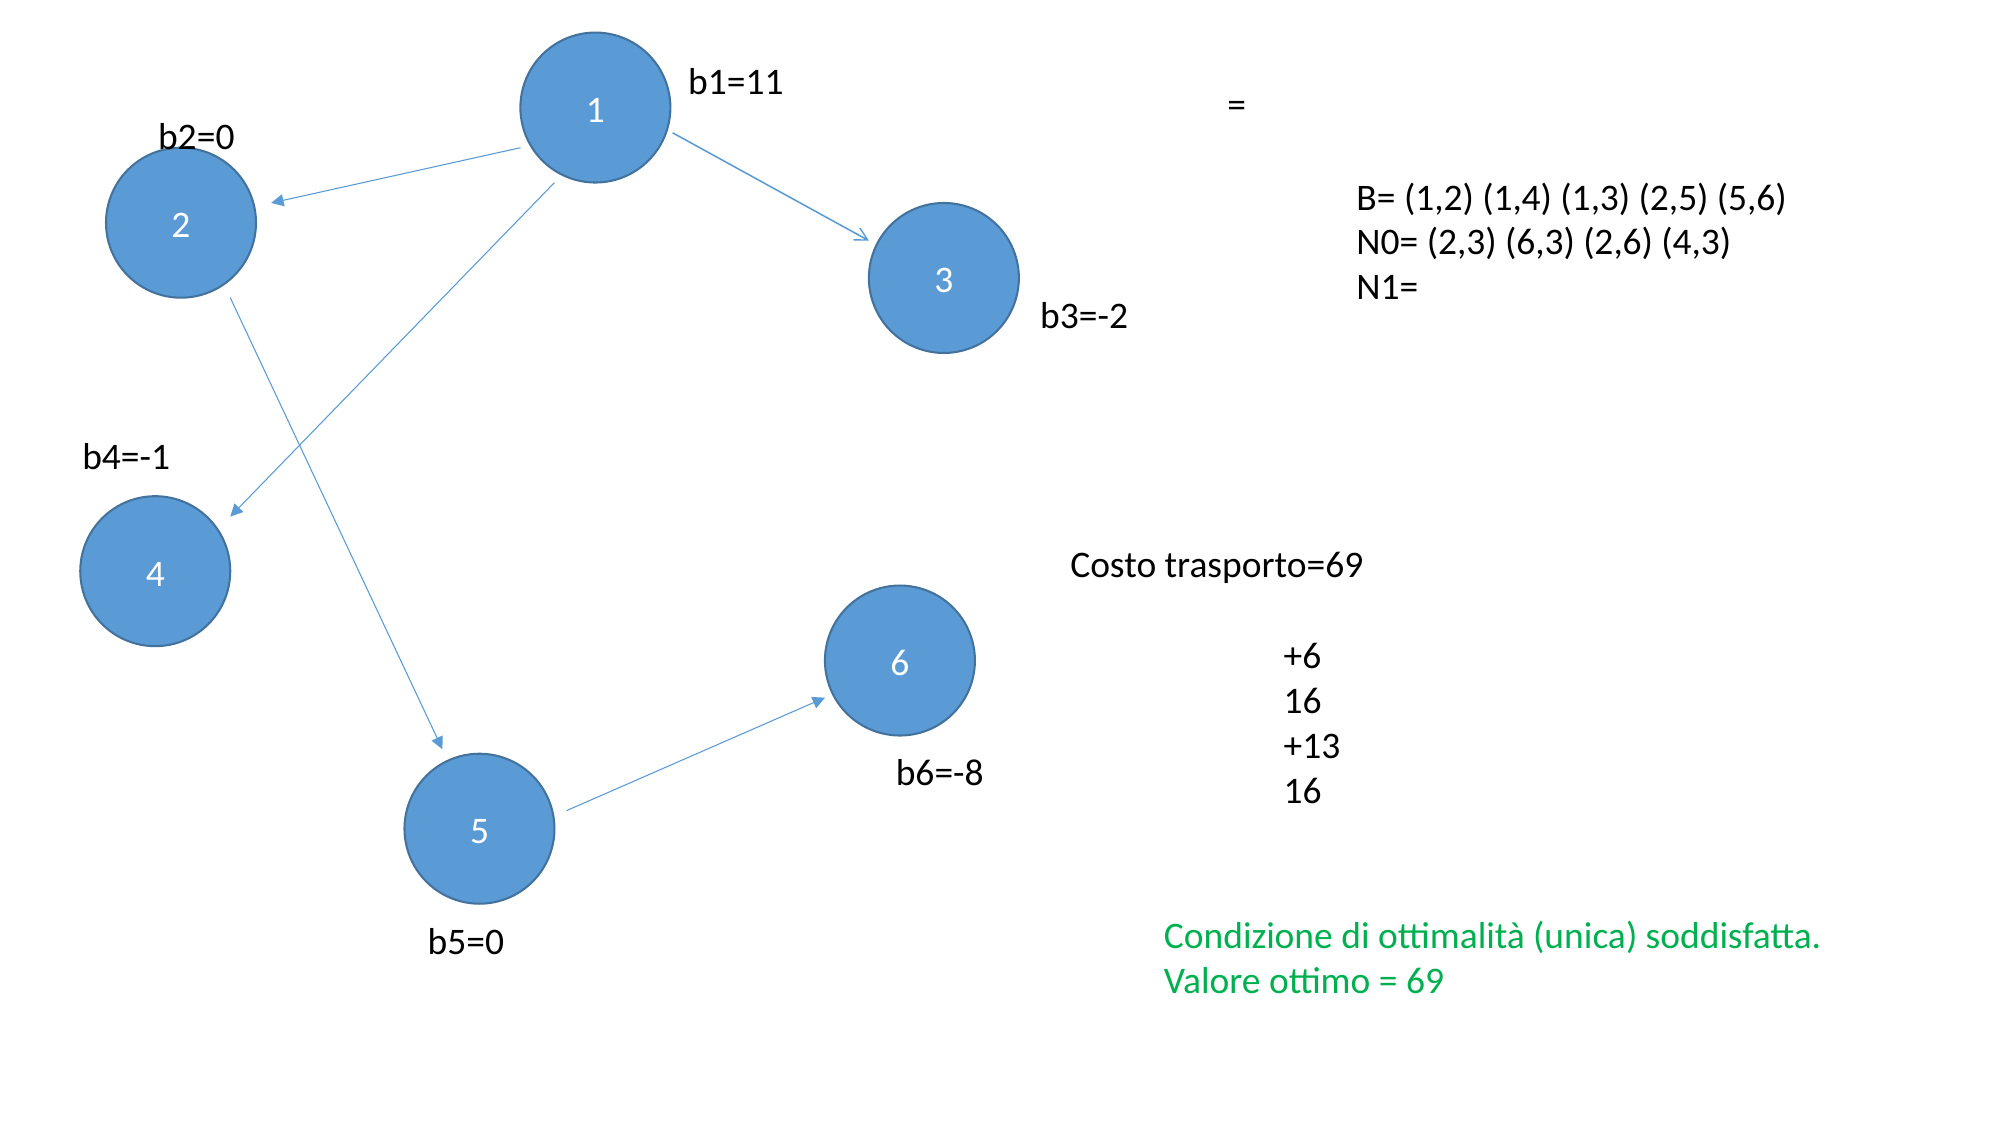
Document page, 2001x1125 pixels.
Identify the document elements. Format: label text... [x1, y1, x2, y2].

text_box b6=-8 [881, 740, 999, 801]
text_box Condizione di ottimalità (unica) soddisfatta. Valore ottimo = 69 [1149, 903, 1837, 1009]
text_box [230, 182, 555, 517]
text_box 5 [403, 752, 556, 905]
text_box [271, 147, 521, 182]
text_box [672, 132, 869, 241]
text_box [230, 297, 443, 750]
text_box b1=11 [673, 49, 799, 110]
text_box 1 [519, 31, 672, 184]
text_box b3=-2 [1025, 283, 1144, 344]
text_box 2 [104, 156, 246, 299]
text_box b5=0 [413, 909, 520, 970]
text_box 6 [823, 584, 976, 737]
text_box 3 [867, 201, 1020, 355]
text_box 4 [79, 495, 230, 648]
text_box b2=0 [143, 104, 250, 165]
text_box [566, 697, 825, 811]
text_box Costo trasporto=69 [1055, 532, 1379, 638]
text_box b4=-1 [67, 424, 186, 485]
